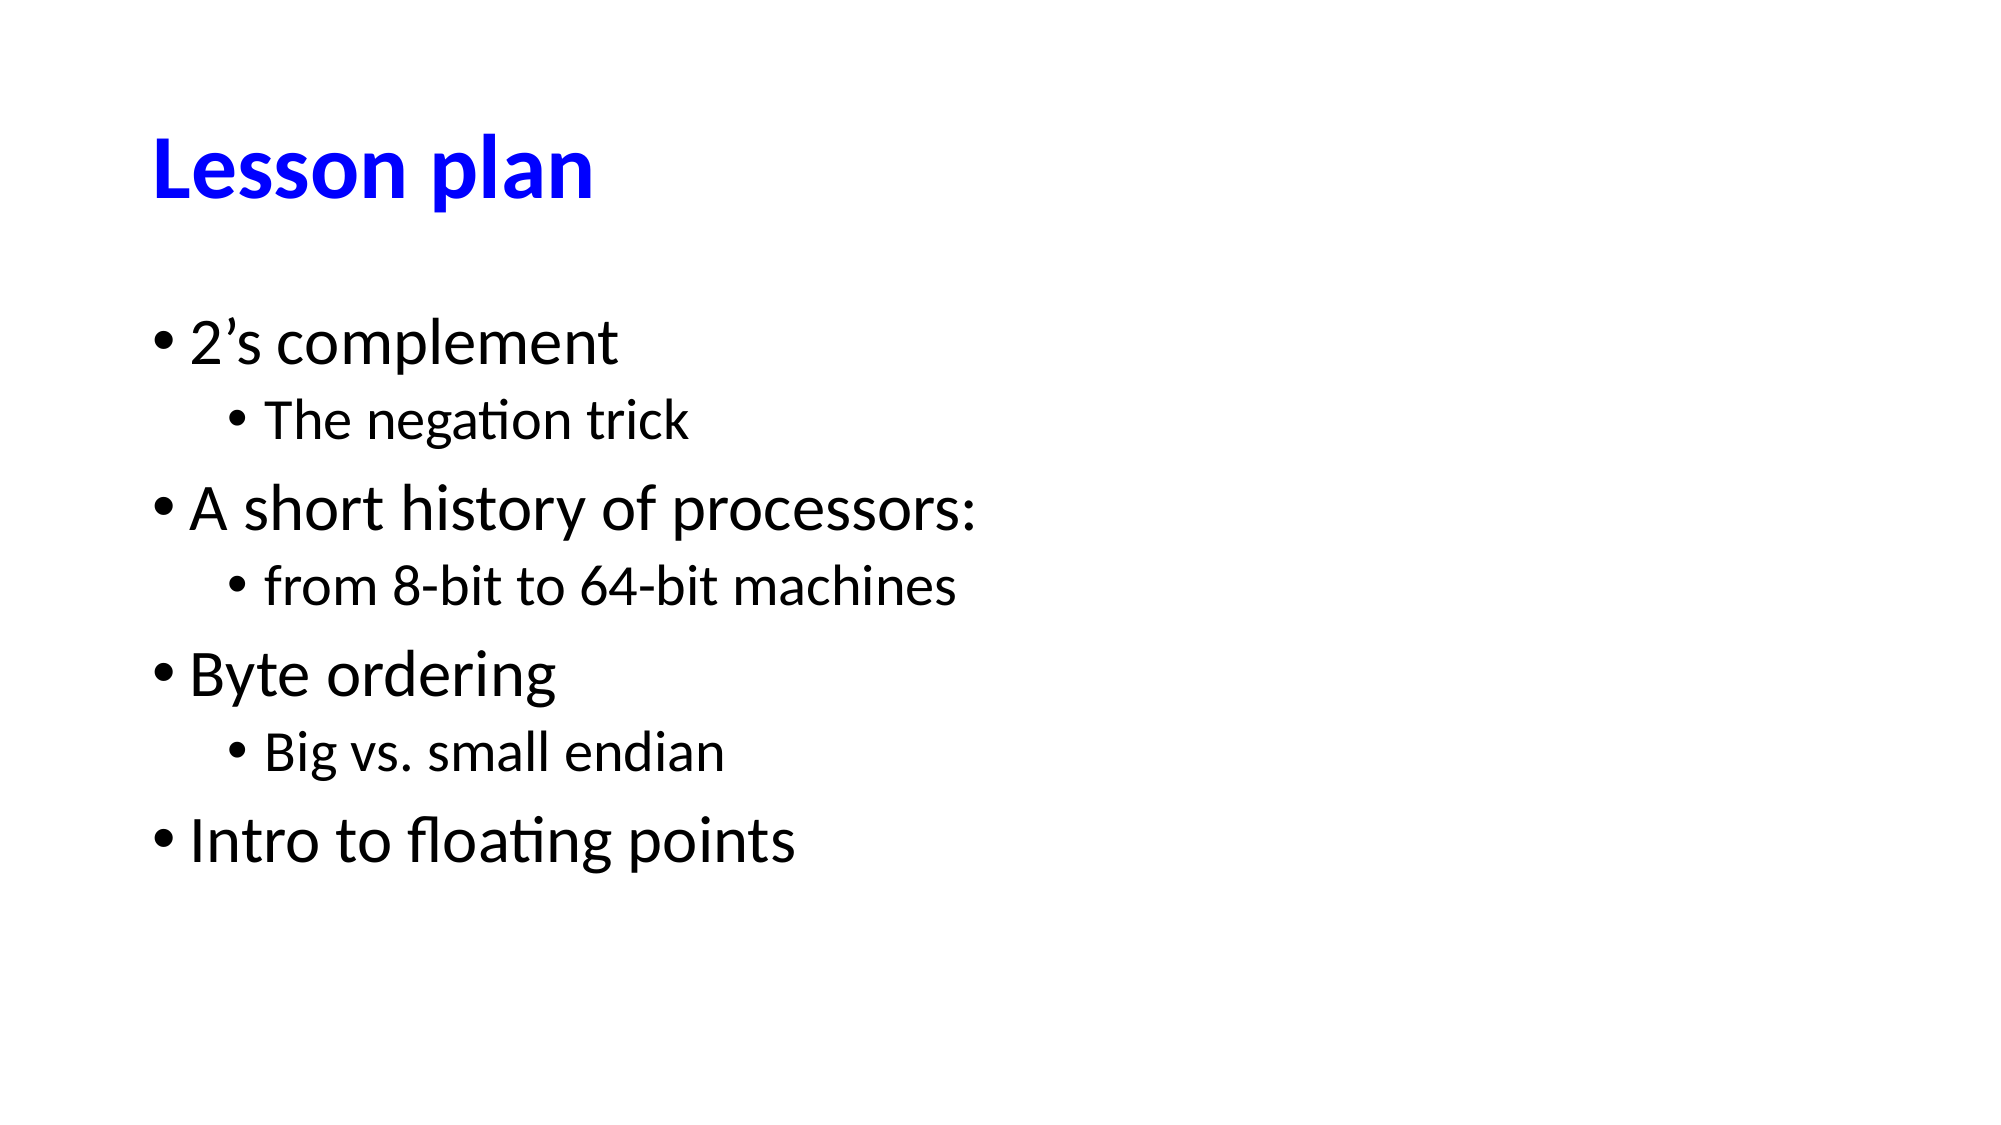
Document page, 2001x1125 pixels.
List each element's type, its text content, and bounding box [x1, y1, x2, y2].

title Lesson plan [137, 59, 1863, 278]
list 2’s complement The negation trick A short history of processors: from 8-bit to 64-bit machines Byte ordering Big vs. small endian Intro to floating points [137, 299, 1863, 1014]
